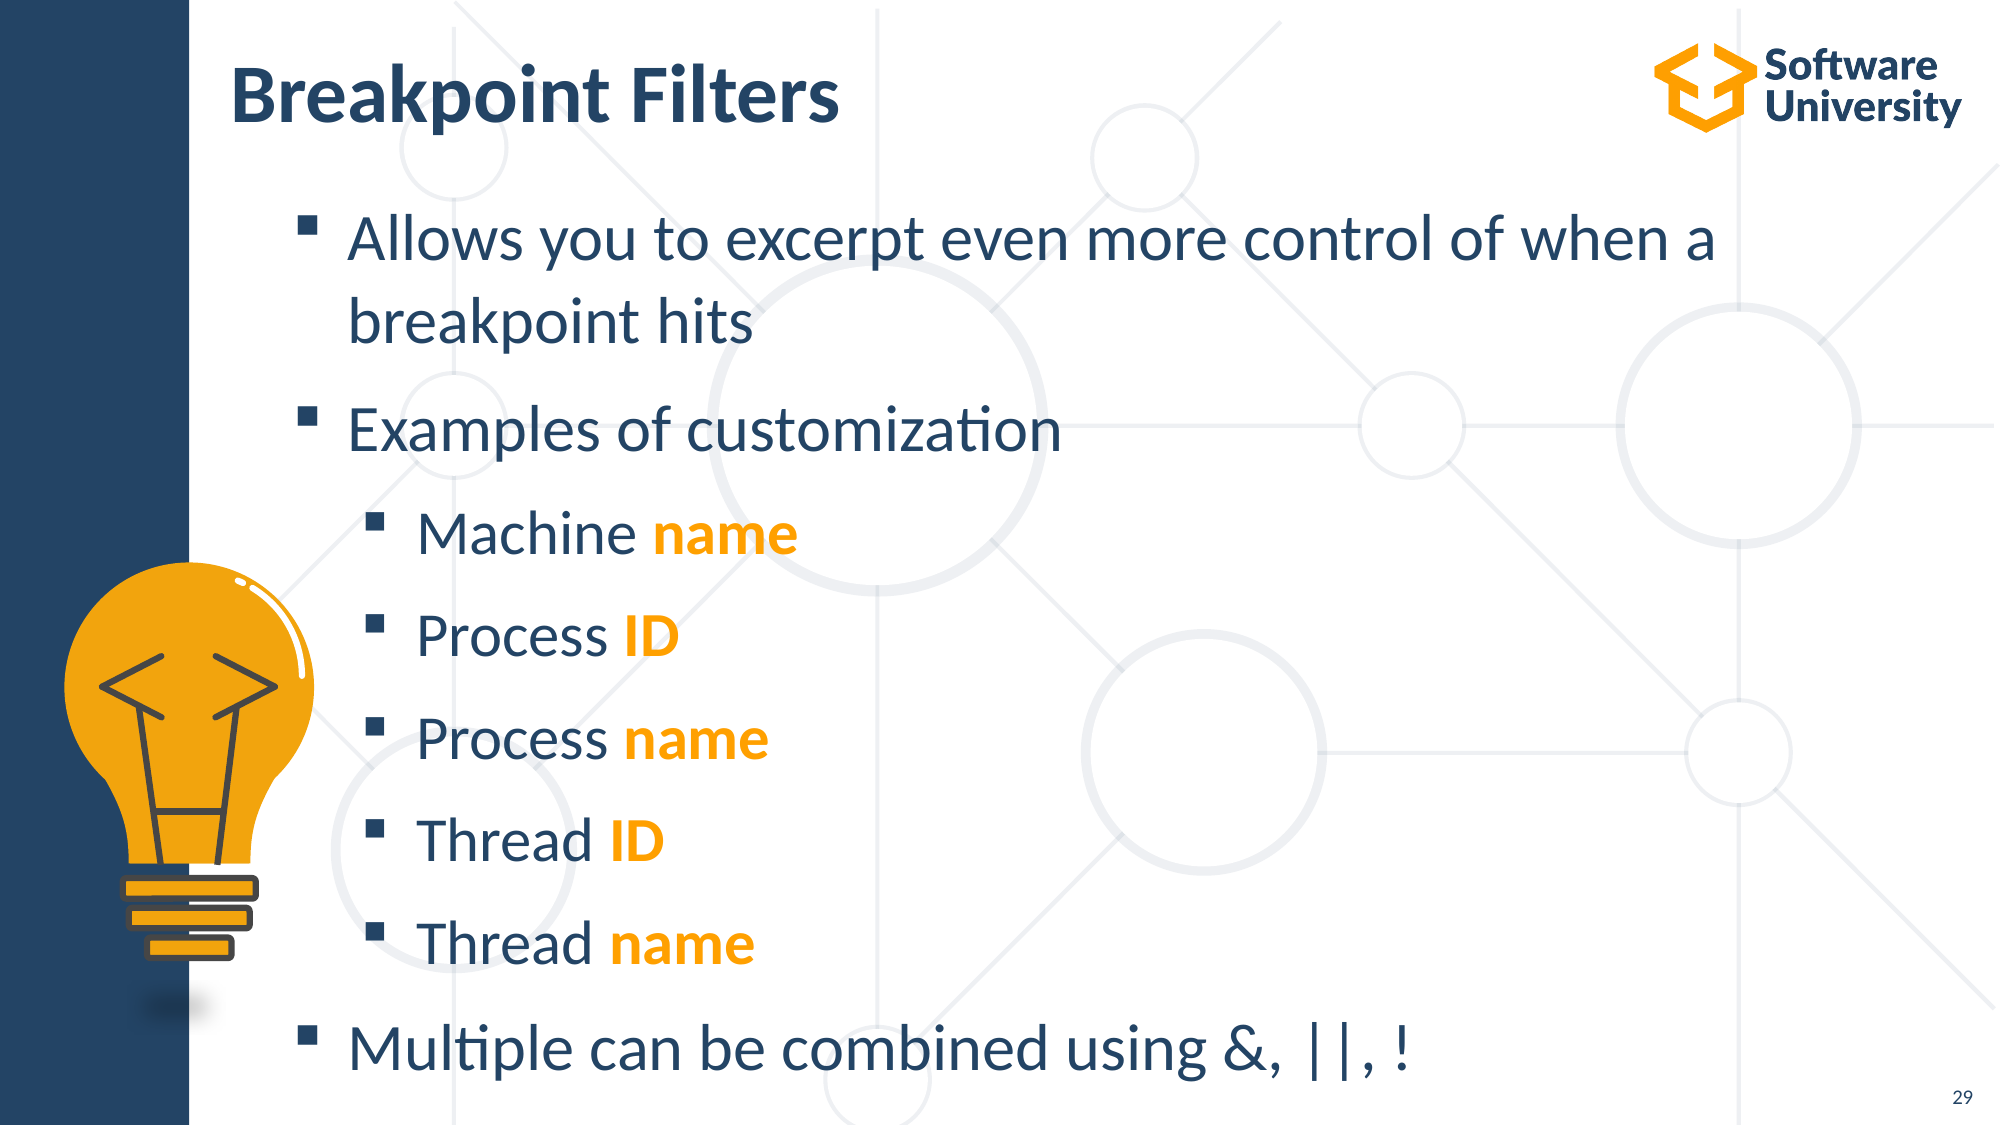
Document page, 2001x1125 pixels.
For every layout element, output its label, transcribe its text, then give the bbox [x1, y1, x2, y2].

text_box 29 [1927, 1067, 1989, 1117]
list Allows you to excerpt even more control of when a breakpoint hits Examples of customization Machine name Process ID Process name Thread ID Thread name Multiple can be combined using &, ||, ! [274, 183, 1968, 1094]
title Breakpoint Filters [212, 16, 1628, 162]
picture [1641, 31, 1973, 145]
